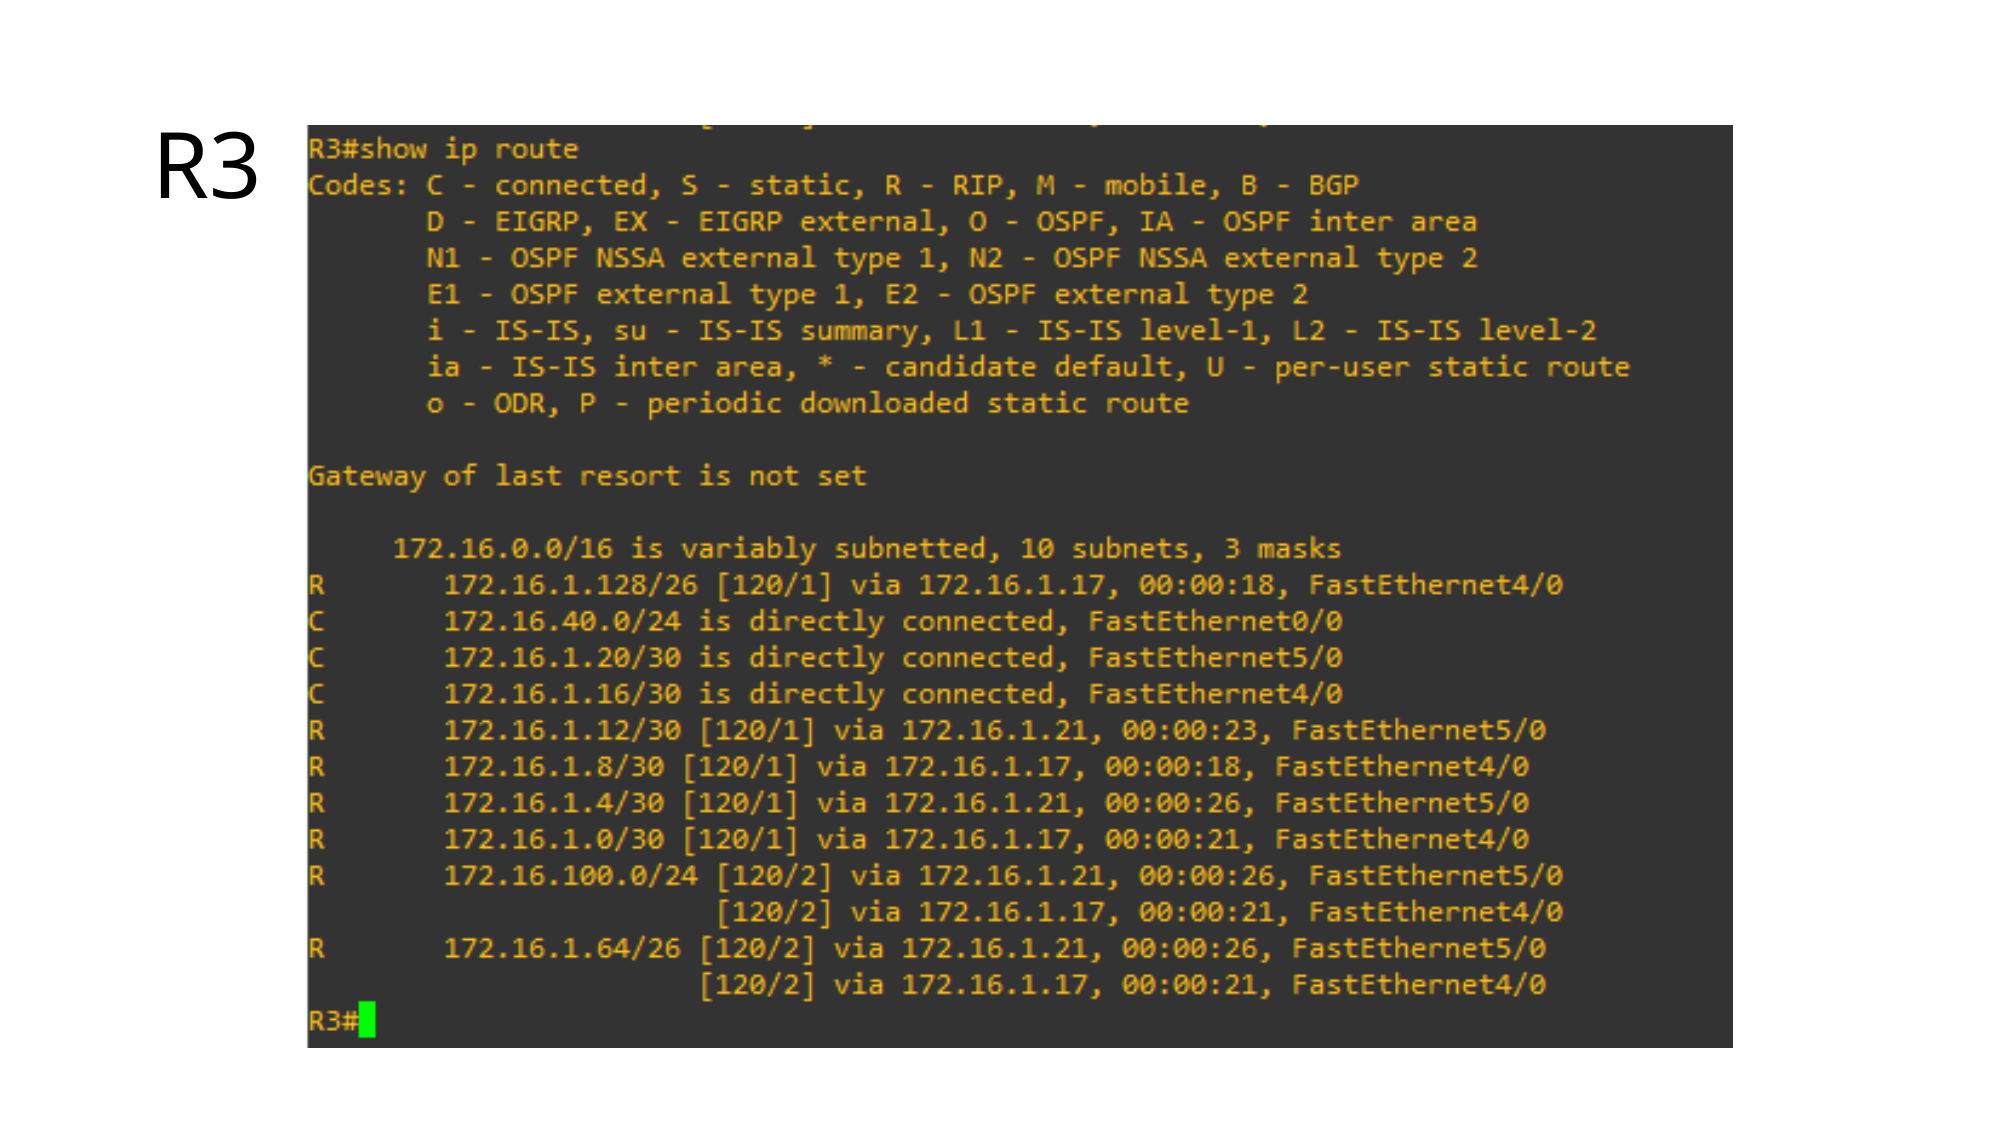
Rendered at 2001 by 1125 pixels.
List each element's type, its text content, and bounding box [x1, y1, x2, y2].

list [306, 125, 1733, 1048]
title R3 [137, 59, 1863, 278]
